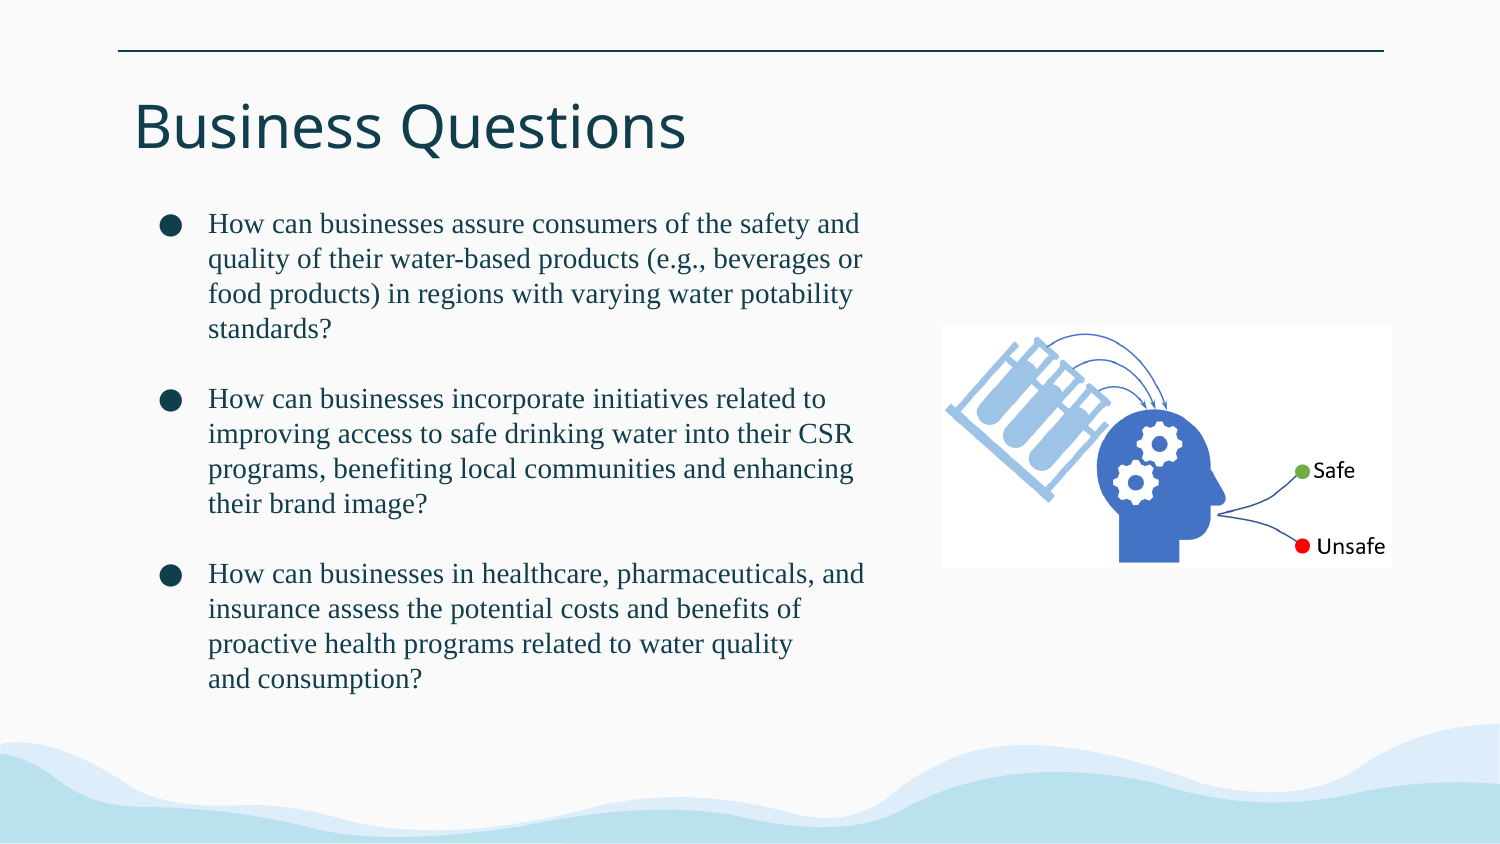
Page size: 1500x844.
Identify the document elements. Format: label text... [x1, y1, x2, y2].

title Business Questions [118, 72, 1382, 167]
list How can businesses assure consumers of the safety and quality of their water-based products (e.g., beverages or food products) in regions with varying water potability standards? How can businesses incorporate initiatives related to improving access to safe drinking water into their CSR programs, benefiting local communities and enhancing their brand image? How can businesses in healthcare, pharmaceuticals, and insurance assess the potential costs and benefits of proactive health programs related to water quality and consumption? [118, 189, 912, 817]
picture [941, 325, 1392, 569]
